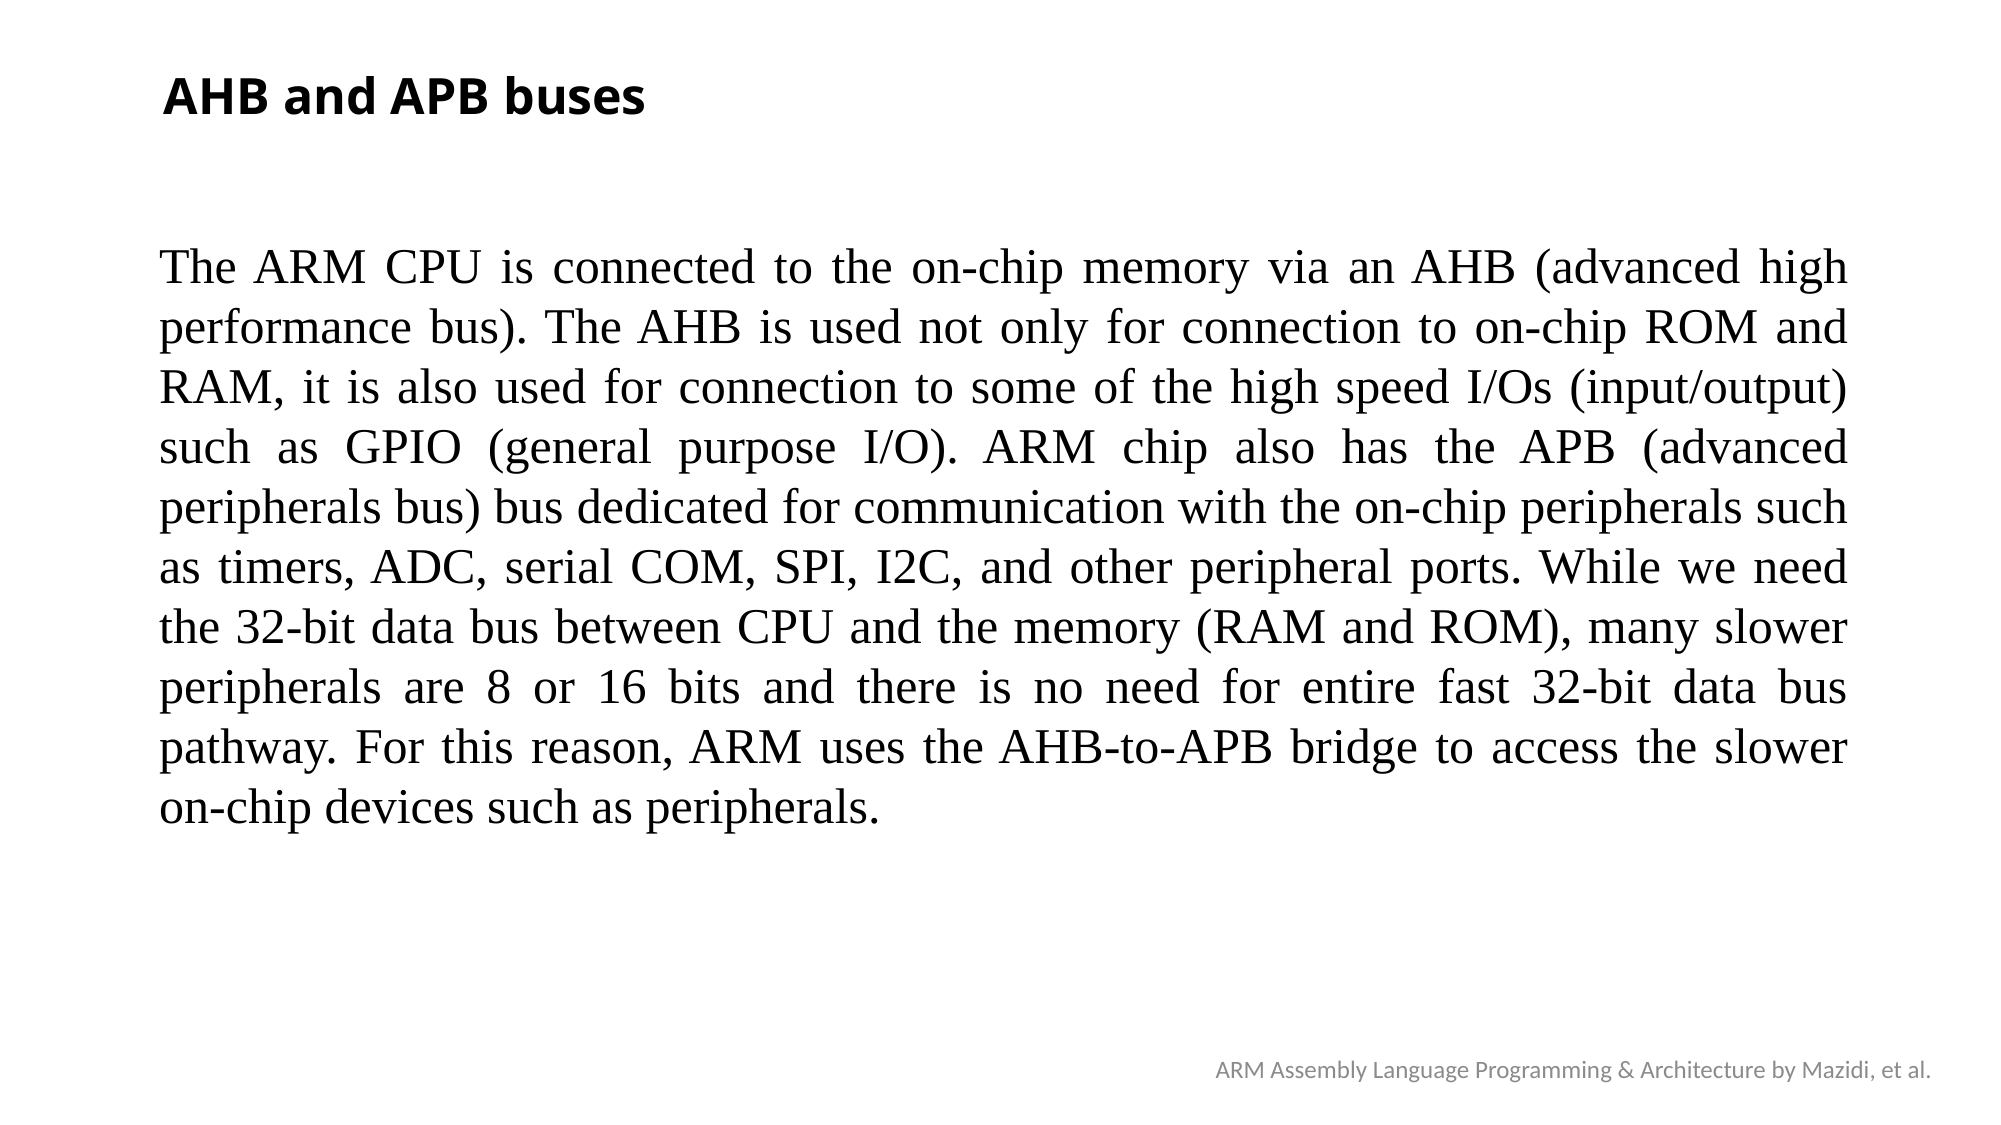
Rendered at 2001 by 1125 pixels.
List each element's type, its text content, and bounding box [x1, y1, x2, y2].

text_box The ARM CPU is connected to the on-chip memory via an AHB (advanced high performance bus). The AHB is used not only for connection to on-chip ROM and RAM, it is also used for connection to some of the high speed I/Os (input/output) such as GPIO (general purpose I/O). ARM chip also has the APB (advanced peripherals bus) bus dedicated for communication with the on-chip peripherals such as timers, ADC, serial COM, SPI, I2C, and other peripheral ports. While we need the 32-bit data bus between CPU and the memory (RAM and ROM), many slower peripherals are 8 or 16 bits and there is no need for entire fast 32-bit data bus pathway. For this reason, ARM uses the AHB-to-APB bridge to access the slower on-chip devices such as peripherals. [144, 226, 1864, 842]
text_box AHB and APB buses [149, 57, 662, 133]
footer ARM Assembly Language Programming & Architecture by Mazidi, et al. [1179, 1038, 1969, 1099]
